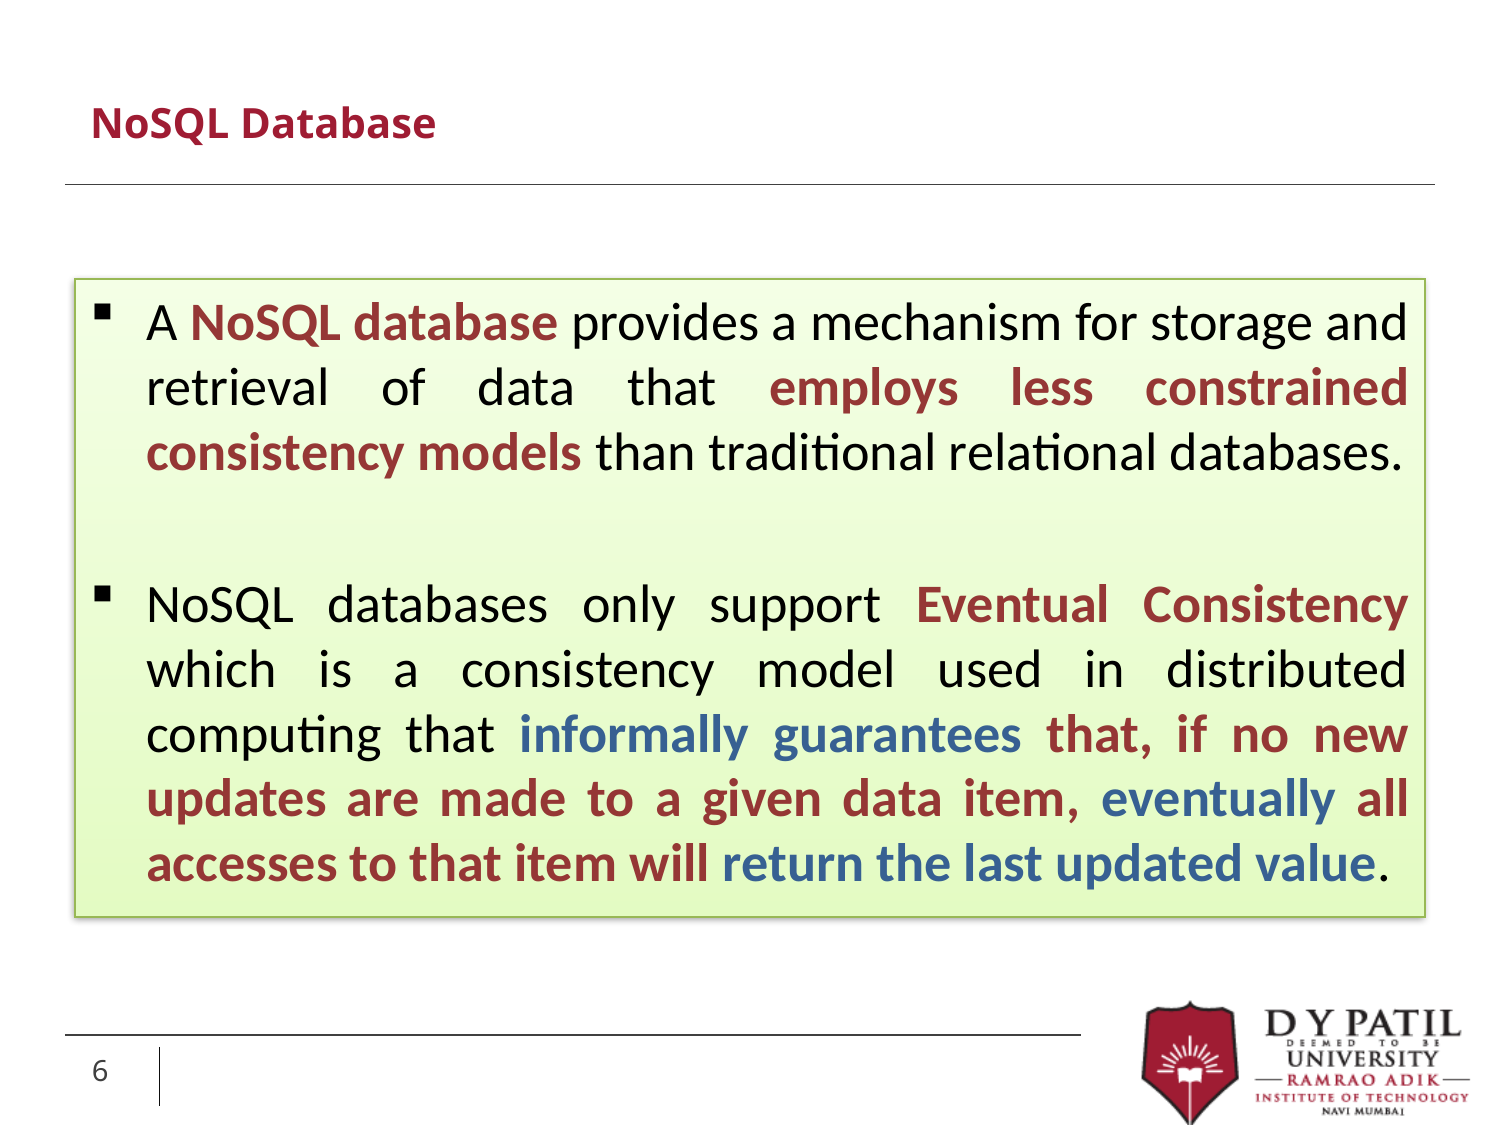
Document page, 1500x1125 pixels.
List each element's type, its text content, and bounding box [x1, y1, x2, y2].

slide_number 6 [76, 1042, 155, 1103]
list A NoSQL database provides a mechanism for storage and retrieval of data that employs less constrained consistency models than traditional relational databases. NoSQL databases only support Eventual Consistency which is a consistency model used in distributed computing that informally guarantees that, if no new updates are made to a given data item, eventually all accesses to that item will return the last updated value. [74, 278, 1426, 918]
picture [1139, 999, 1493, 1125]
title NoSQL Database [74, 54, 1426, 190]
